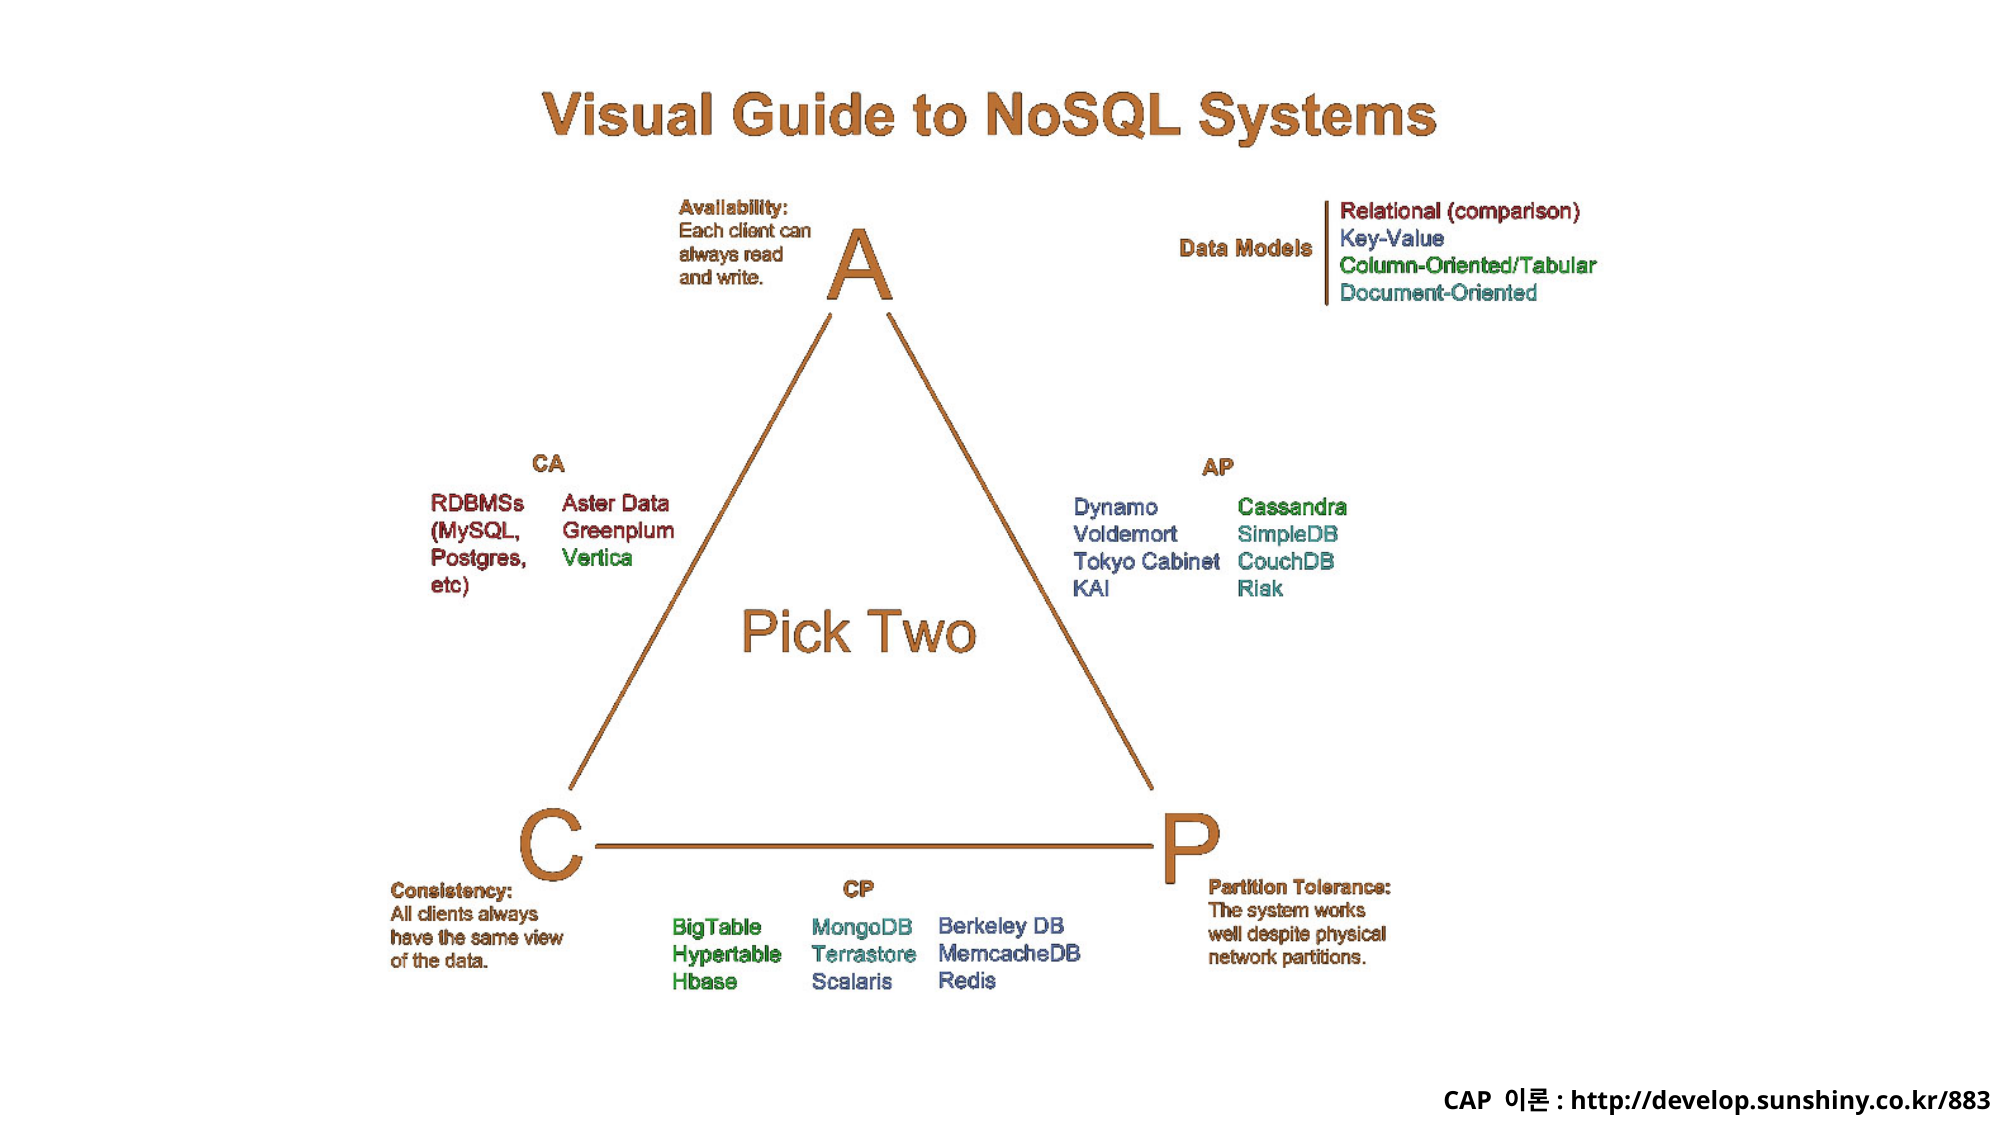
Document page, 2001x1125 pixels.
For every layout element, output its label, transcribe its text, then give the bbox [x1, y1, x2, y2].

picture [357, 69, 1624, 1020]
text_box CAP 이론: http://develop.sunshiny.co.kr/883 [1428, 1076, 2000, 1122]
